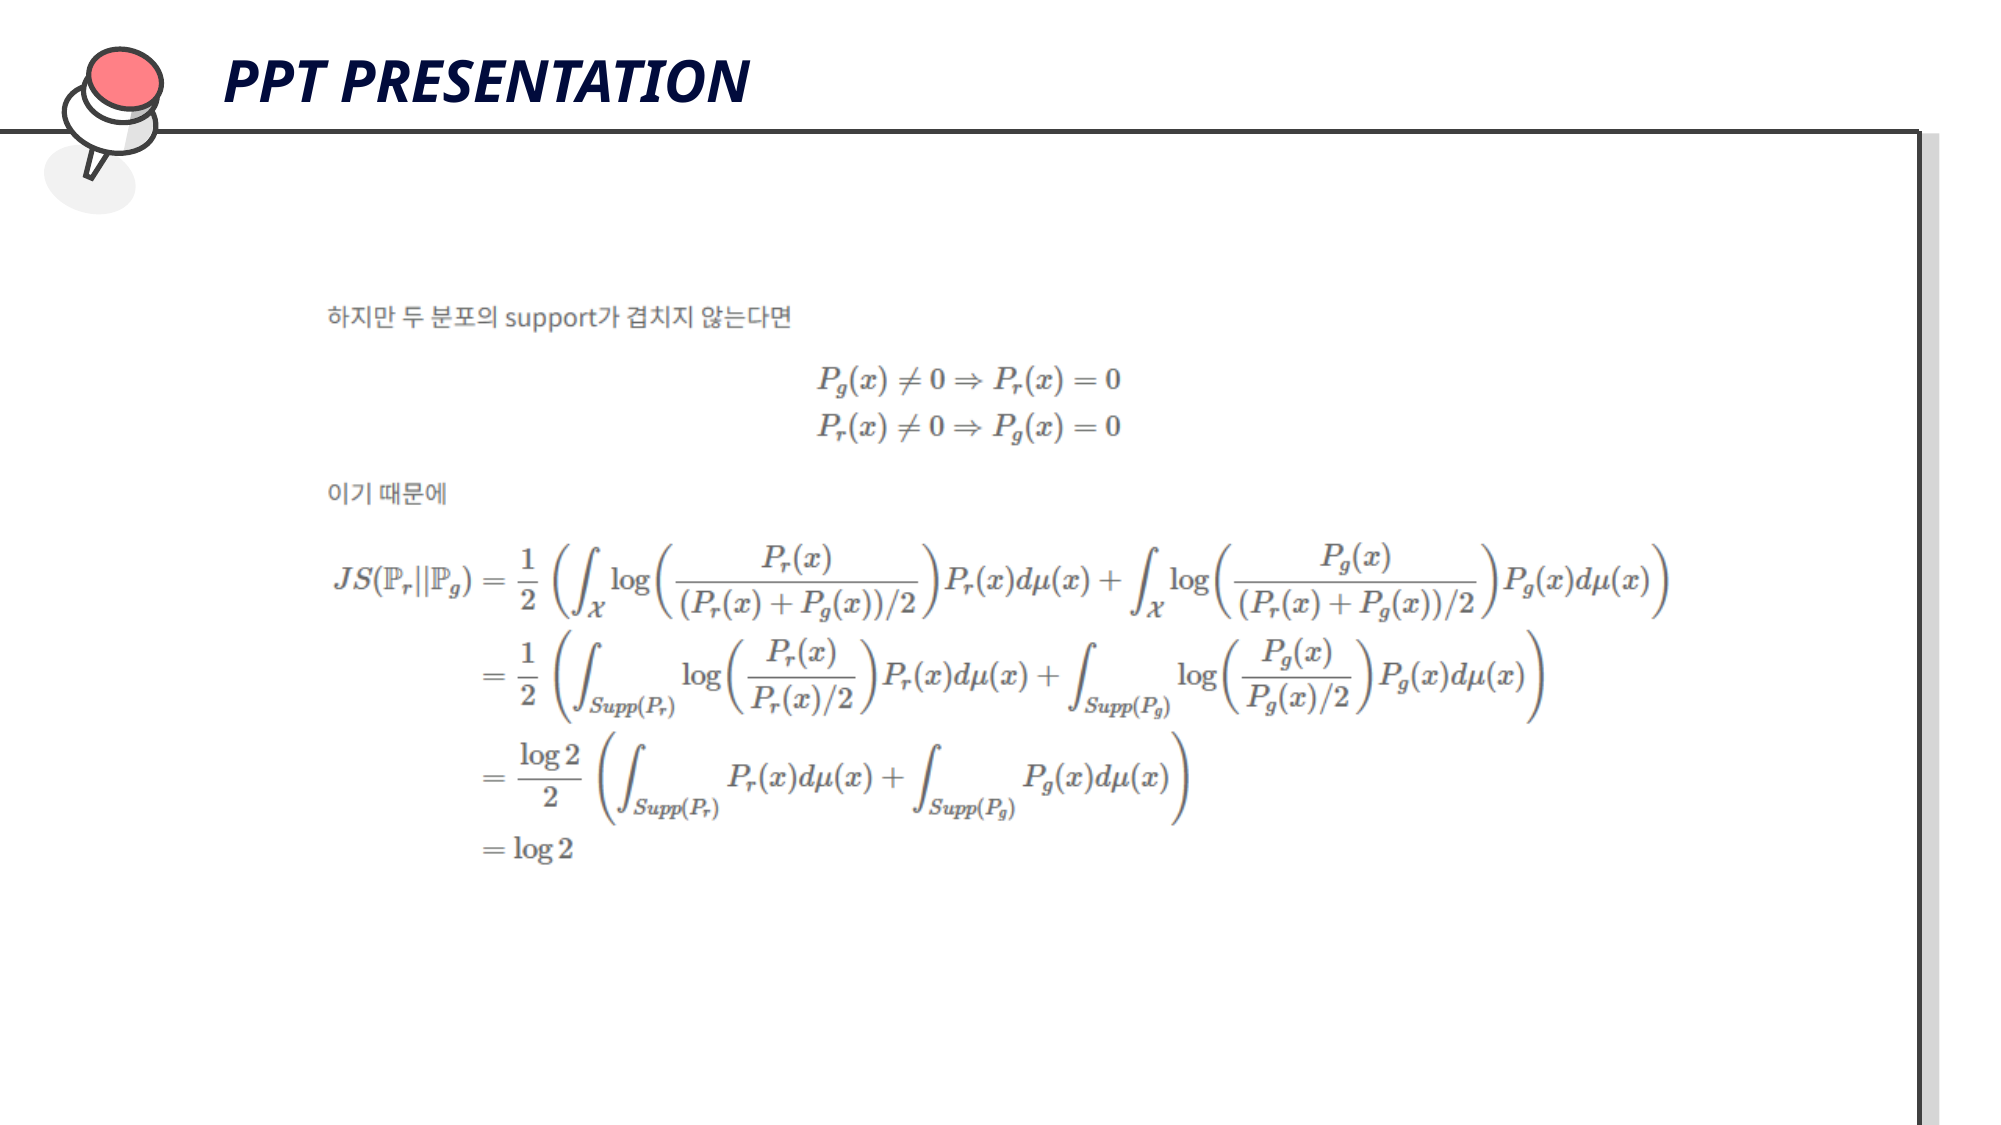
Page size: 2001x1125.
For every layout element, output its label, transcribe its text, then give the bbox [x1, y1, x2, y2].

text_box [42, 49, 163, 213]
text_box [1922, 132, 1941, 1125]
text_box PPT PRESENTATION [208, 1, 1611, 122]
picture [288, 286, 1702, 918]
